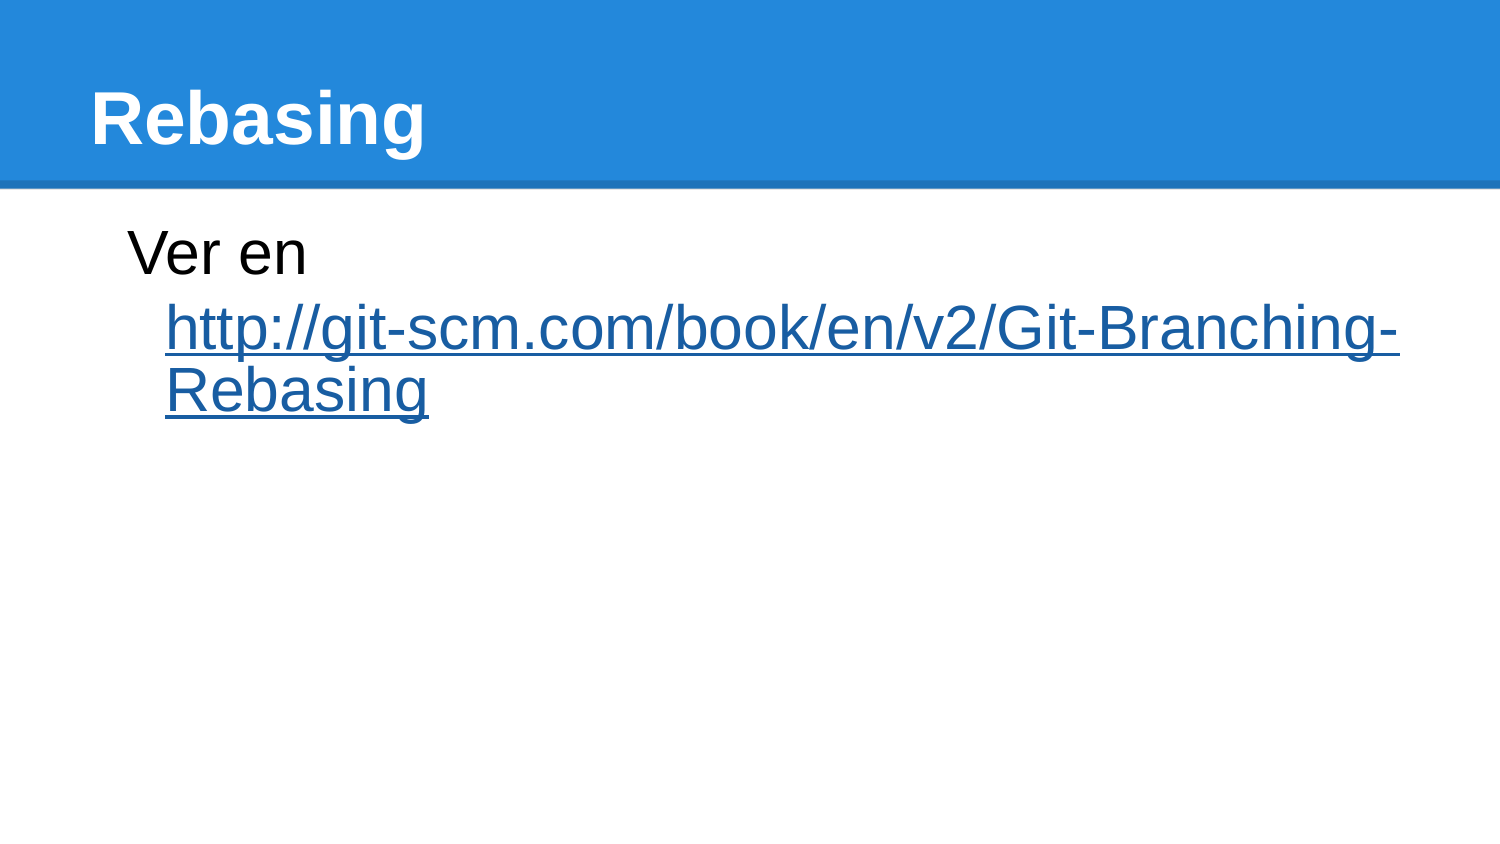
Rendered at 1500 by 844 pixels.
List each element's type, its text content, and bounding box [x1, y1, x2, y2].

title Rebasing [75, 33, 1425, 175]
list Ver en http://git-scm.com/book/en/v2/Git-Branching-Rebasing [75, 196, 1425, 808]
